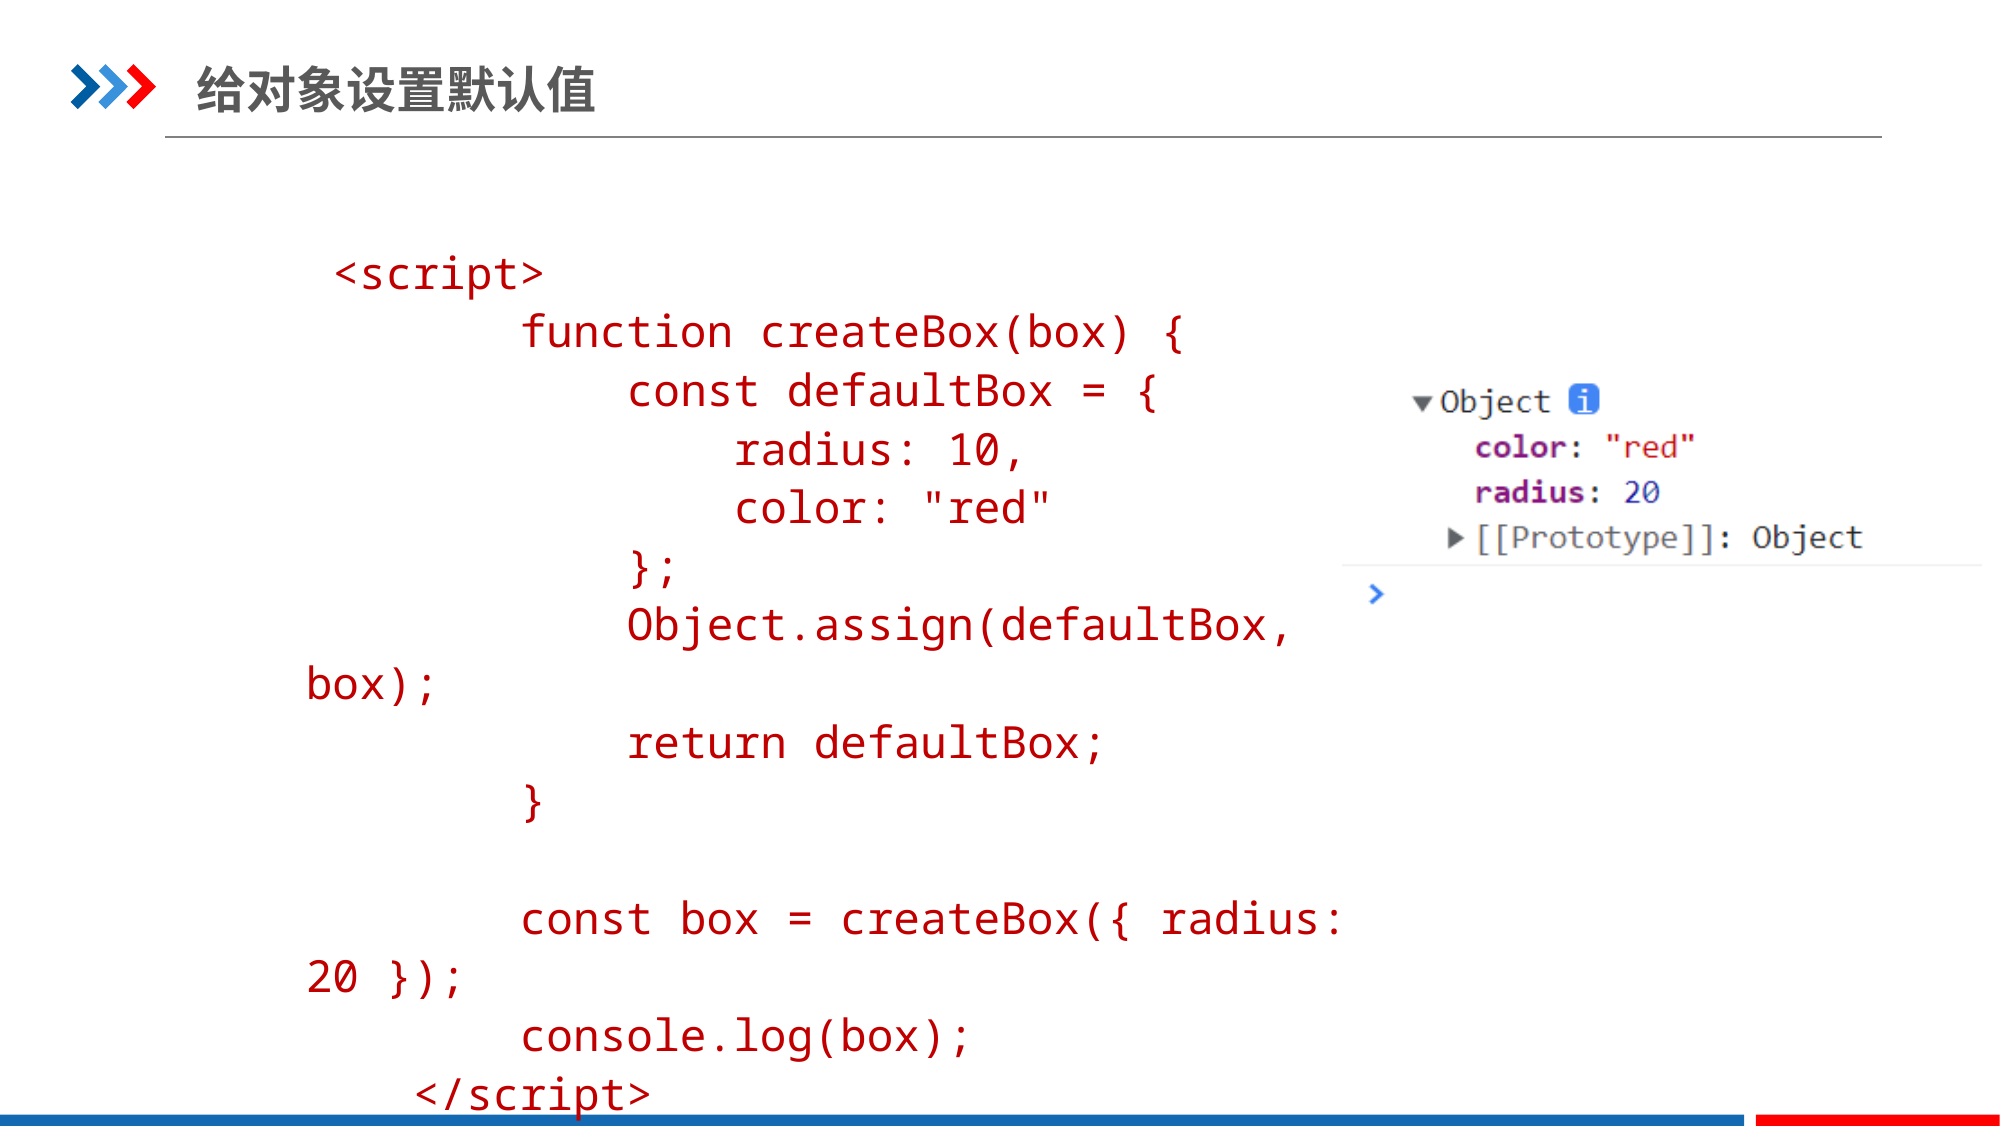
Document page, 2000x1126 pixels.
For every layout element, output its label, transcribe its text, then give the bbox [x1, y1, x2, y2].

text_box <script> function createBox(box) { const defaultBox = { radius: 10, color: "red" }; Object.assign(defaultBox, box); return defaultBox; } const box = createBox({ radius: 20 }); console.log(box); </script> [291, 231, 1428, 1126]
text_box 给对象设置默认值 [196, 46, 836, 130]
picture [1342, 373, 1982, 646]
